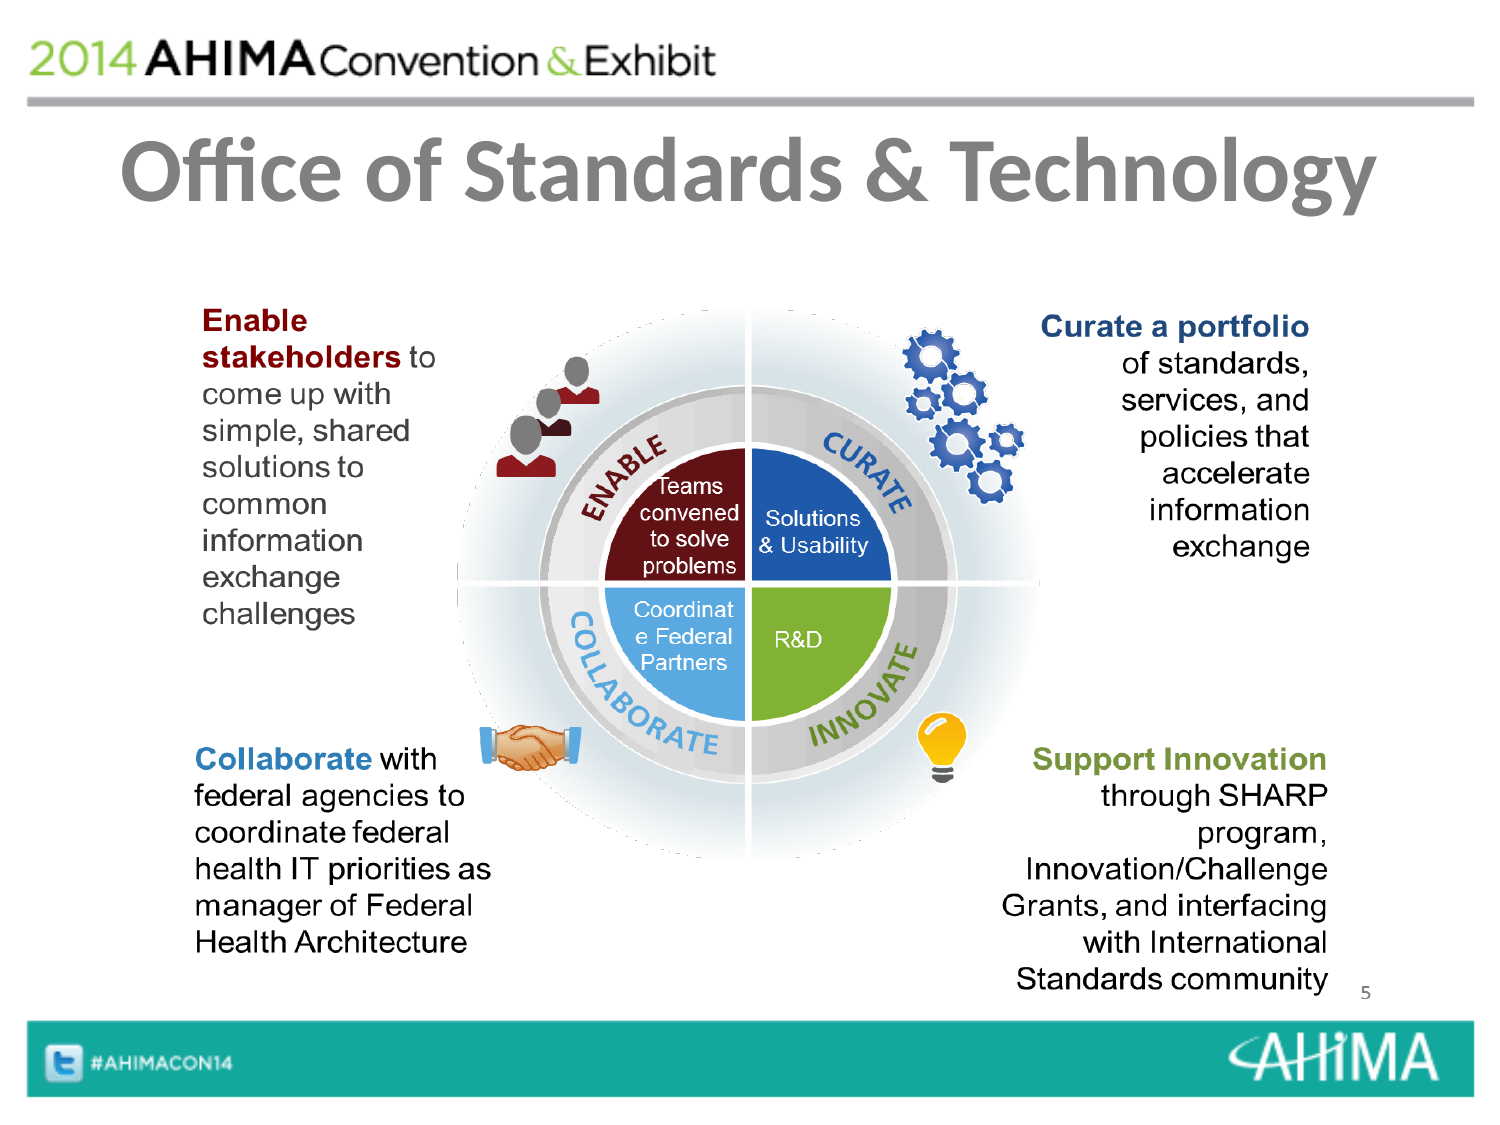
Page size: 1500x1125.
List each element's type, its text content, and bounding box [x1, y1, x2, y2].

picture [0, 0, 1500, 1125]
title Office of Standards & Technology [75, 80, 1425, 250]
